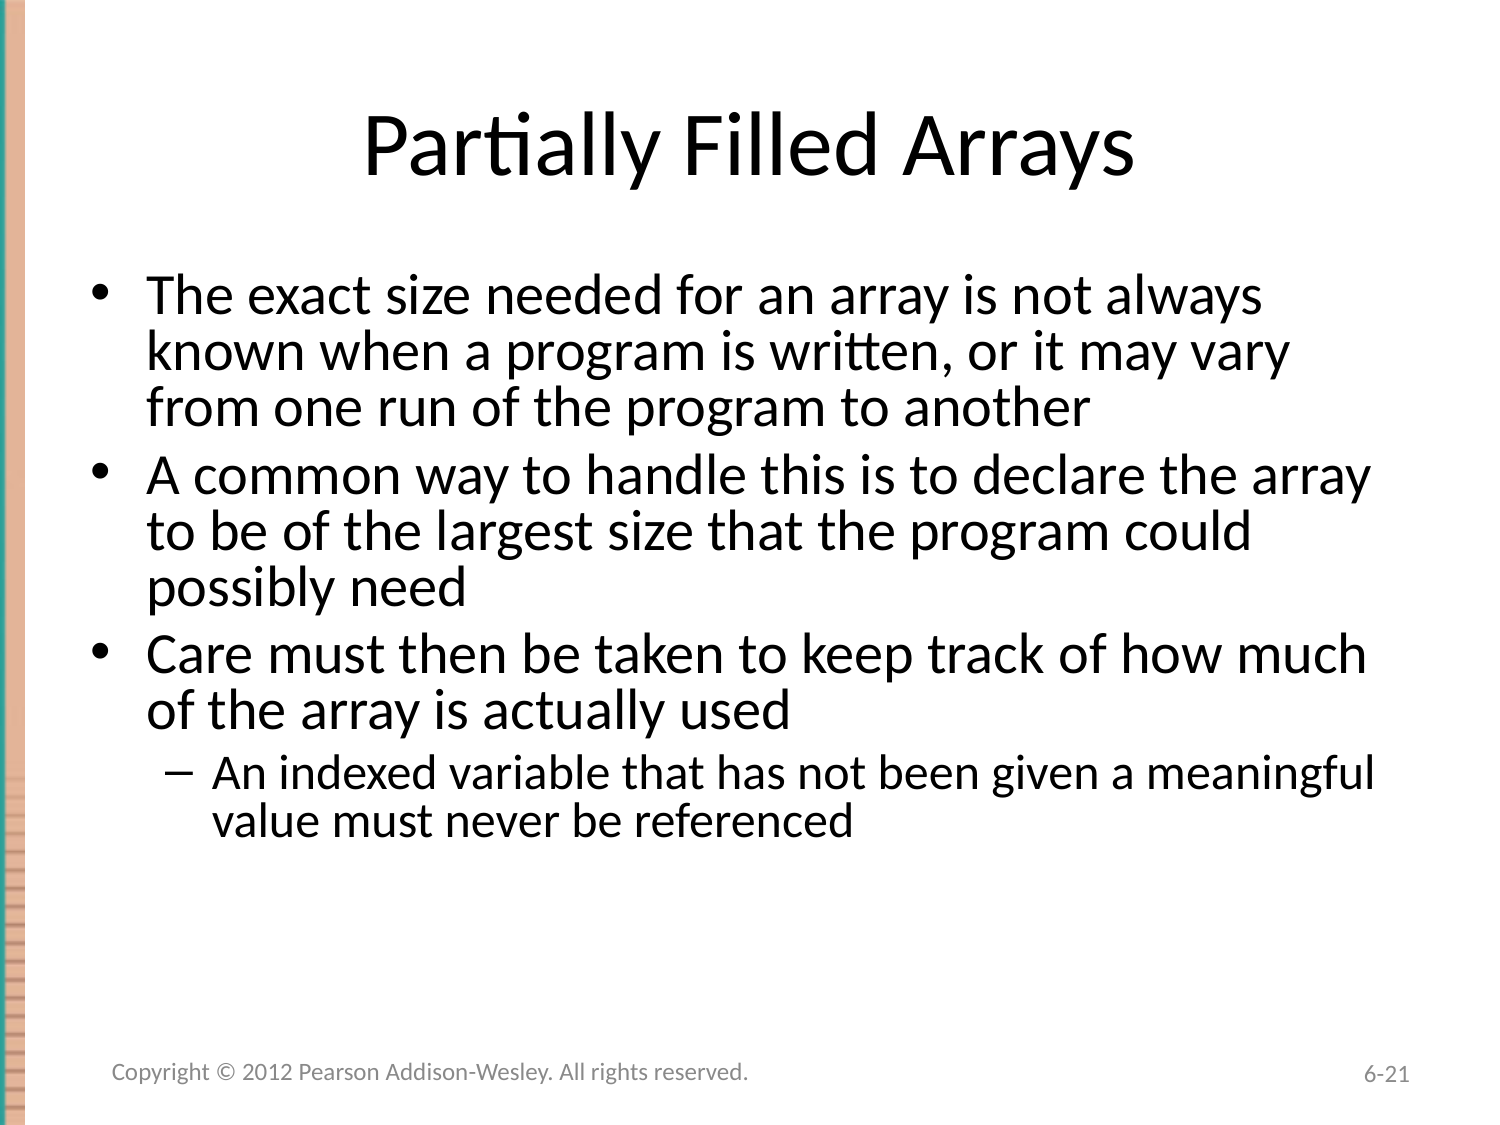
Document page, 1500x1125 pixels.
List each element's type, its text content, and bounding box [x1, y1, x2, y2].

footer Copyright © 2012 Pearson Addison-Wesley. All rights reserved. [75, 1040, 788, 1100]
title Partially Filled Arrays [74, 44, 1426, 233]
picture [0, 0, 25, 1125]
slide_number 6-21 [1074, 1042, 1425, 1103]
list The exact size needed for an array is not always known when a program is written, or it may vary from one run of the program to another A common way to handle this is to declare the array to be of the largest size that the program could possibly need Care must then be taken to keep track of how much of the array is actually used An indexed variable that has not been given a meaningful value must never be referenced [74, 262, 1426, 1006]
